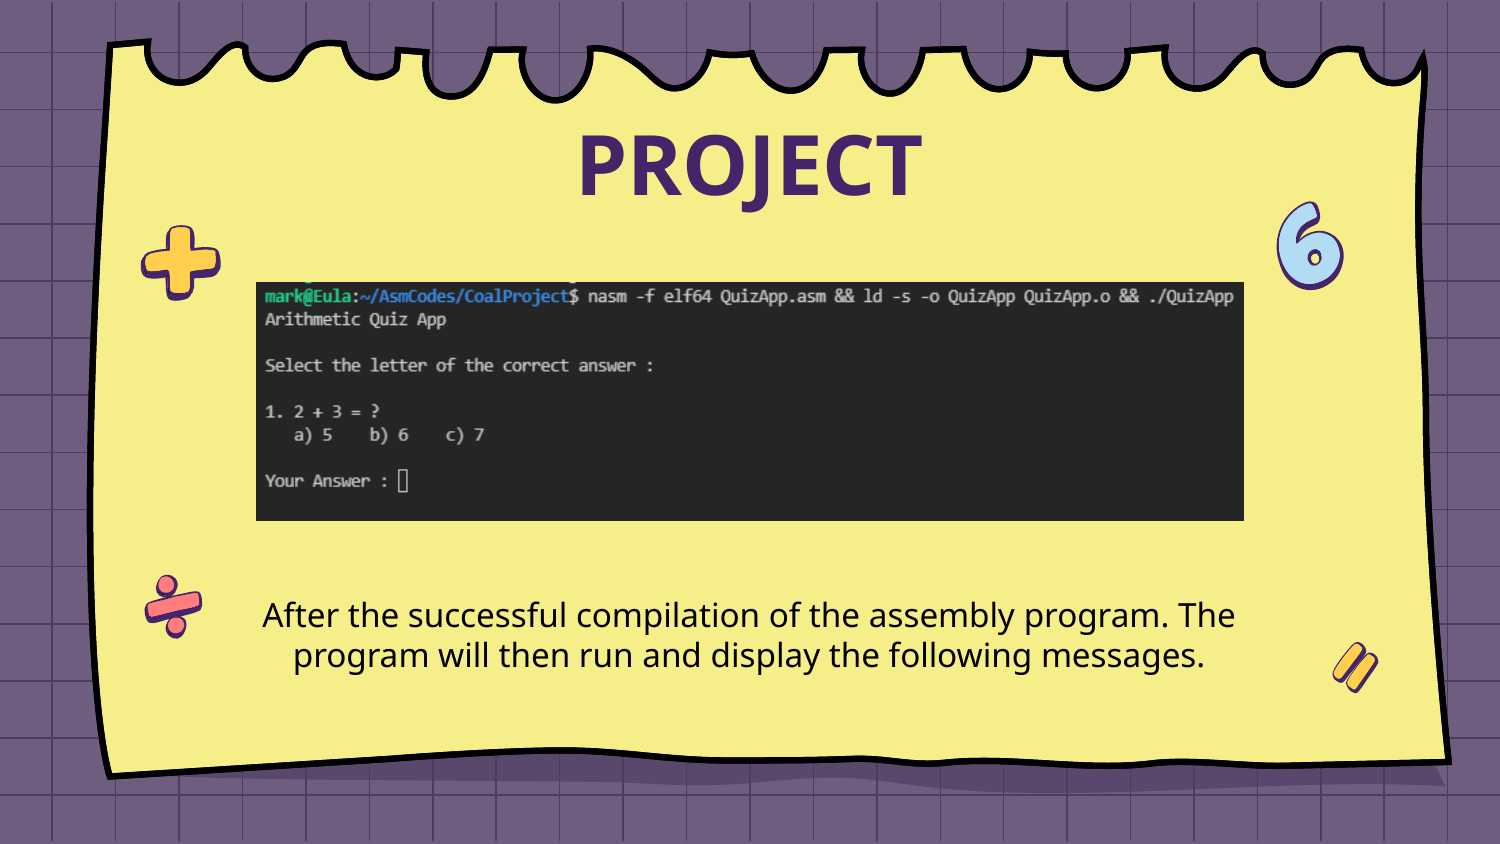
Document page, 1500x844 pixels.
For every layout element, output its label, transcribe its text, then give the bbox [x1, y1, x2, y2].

subtitle After the successful compilation of the assembly program. The program will then run and display the following messages. [241, 573, 1259, 696]
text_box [140, 224, 222, 301]
title PROJECT [116, 118, 1383, 213]
picture [256, 282, 1244, 521]
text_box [143, 573, 204, 639]
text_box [1275, 203, 1342, 291]
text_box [1332, 649, 1379, 685]
